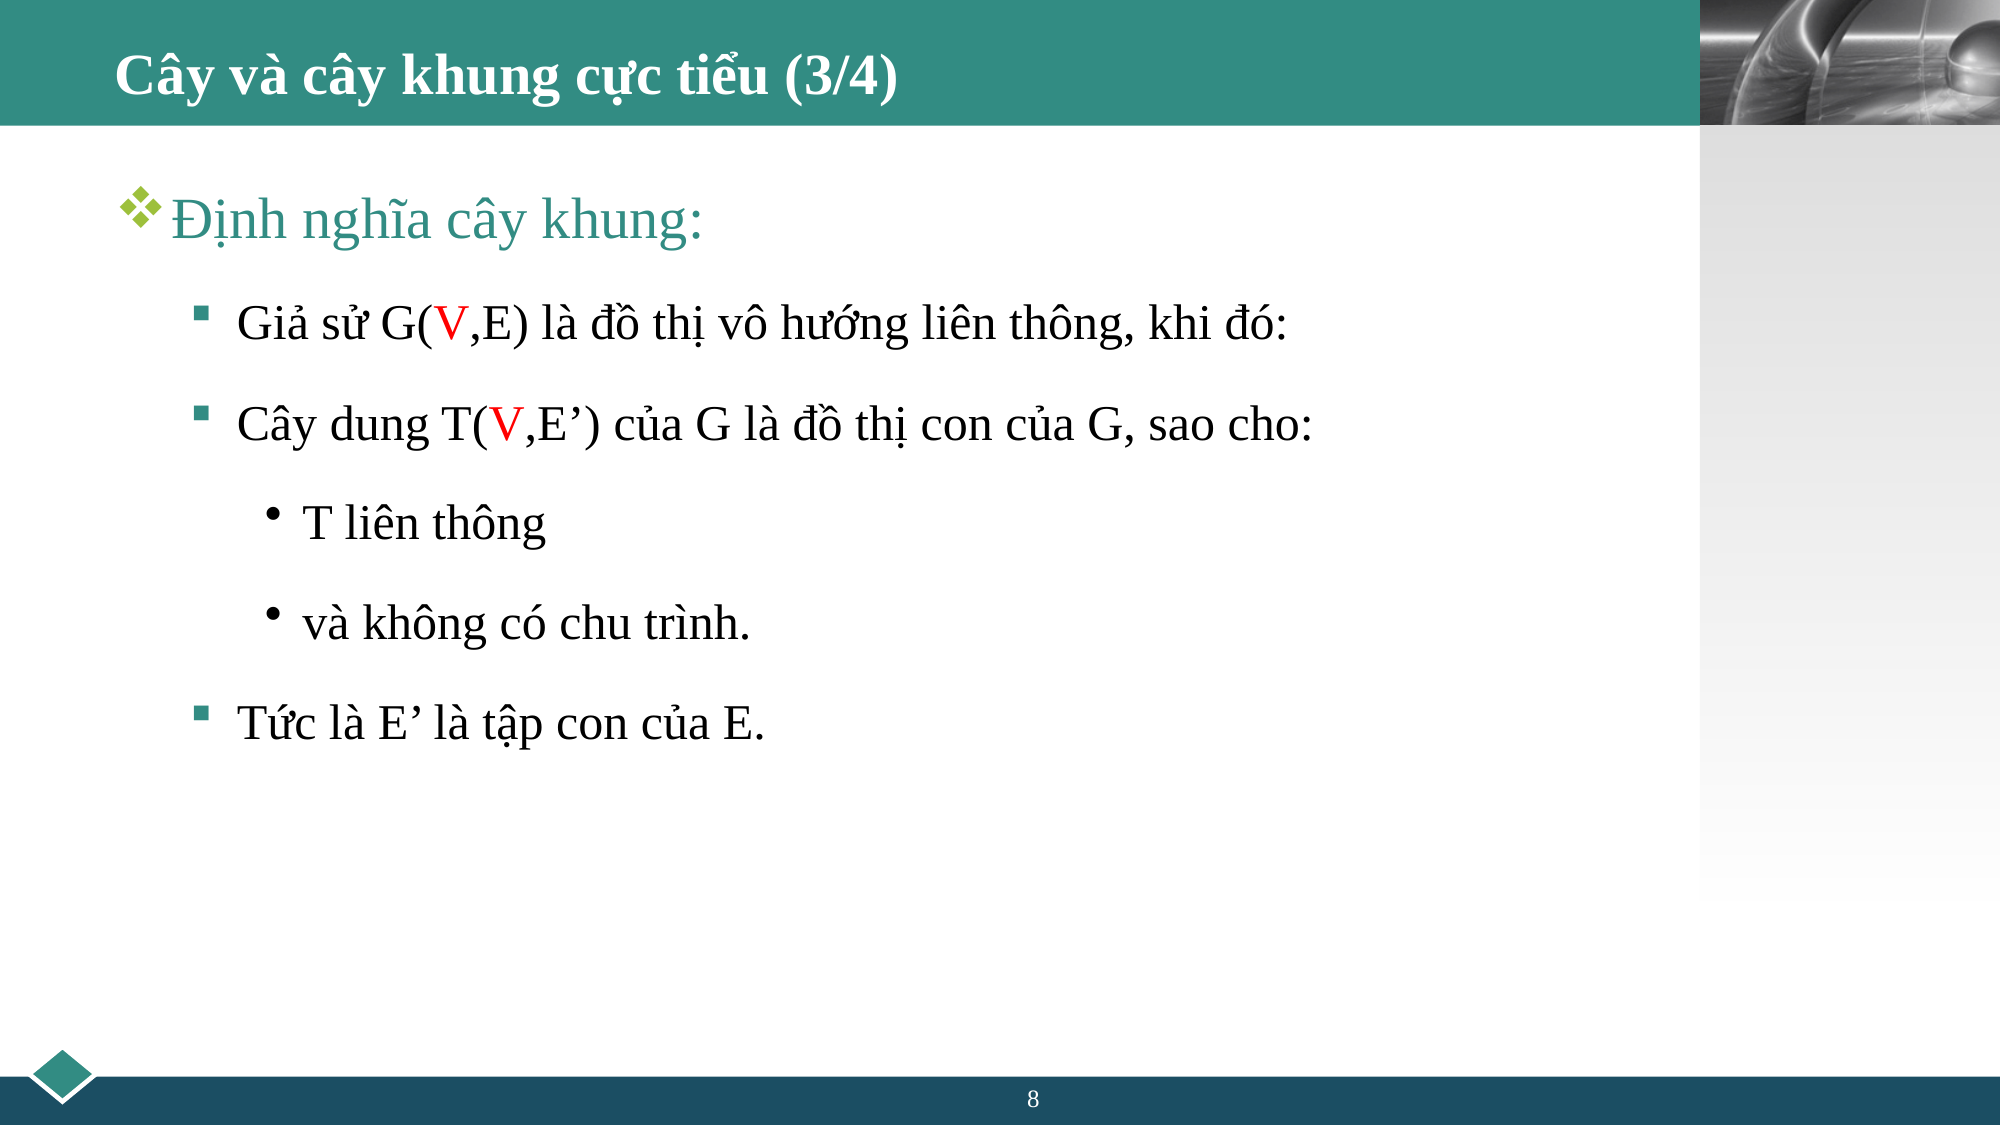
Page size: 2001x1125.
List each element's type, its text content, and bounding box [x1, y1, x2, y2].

list Định nghĩa cây khung: Giả sử G(V,E) là đồ thị vô hướng liên thông, khi đó: Cây dung T(V,E’) của G là đồ thị con của G, sao cho: T liên thông và không có chu trình. Tức là E’ là tập con của E. [99, 137, 1676, 999]
title Cây và cây khung cực tiểu (3/4) [99, 24, 1676, 118]
slide_number 8 [799, 1074, 1267, 1115]
picture [1700, 0, 2000, 125]
